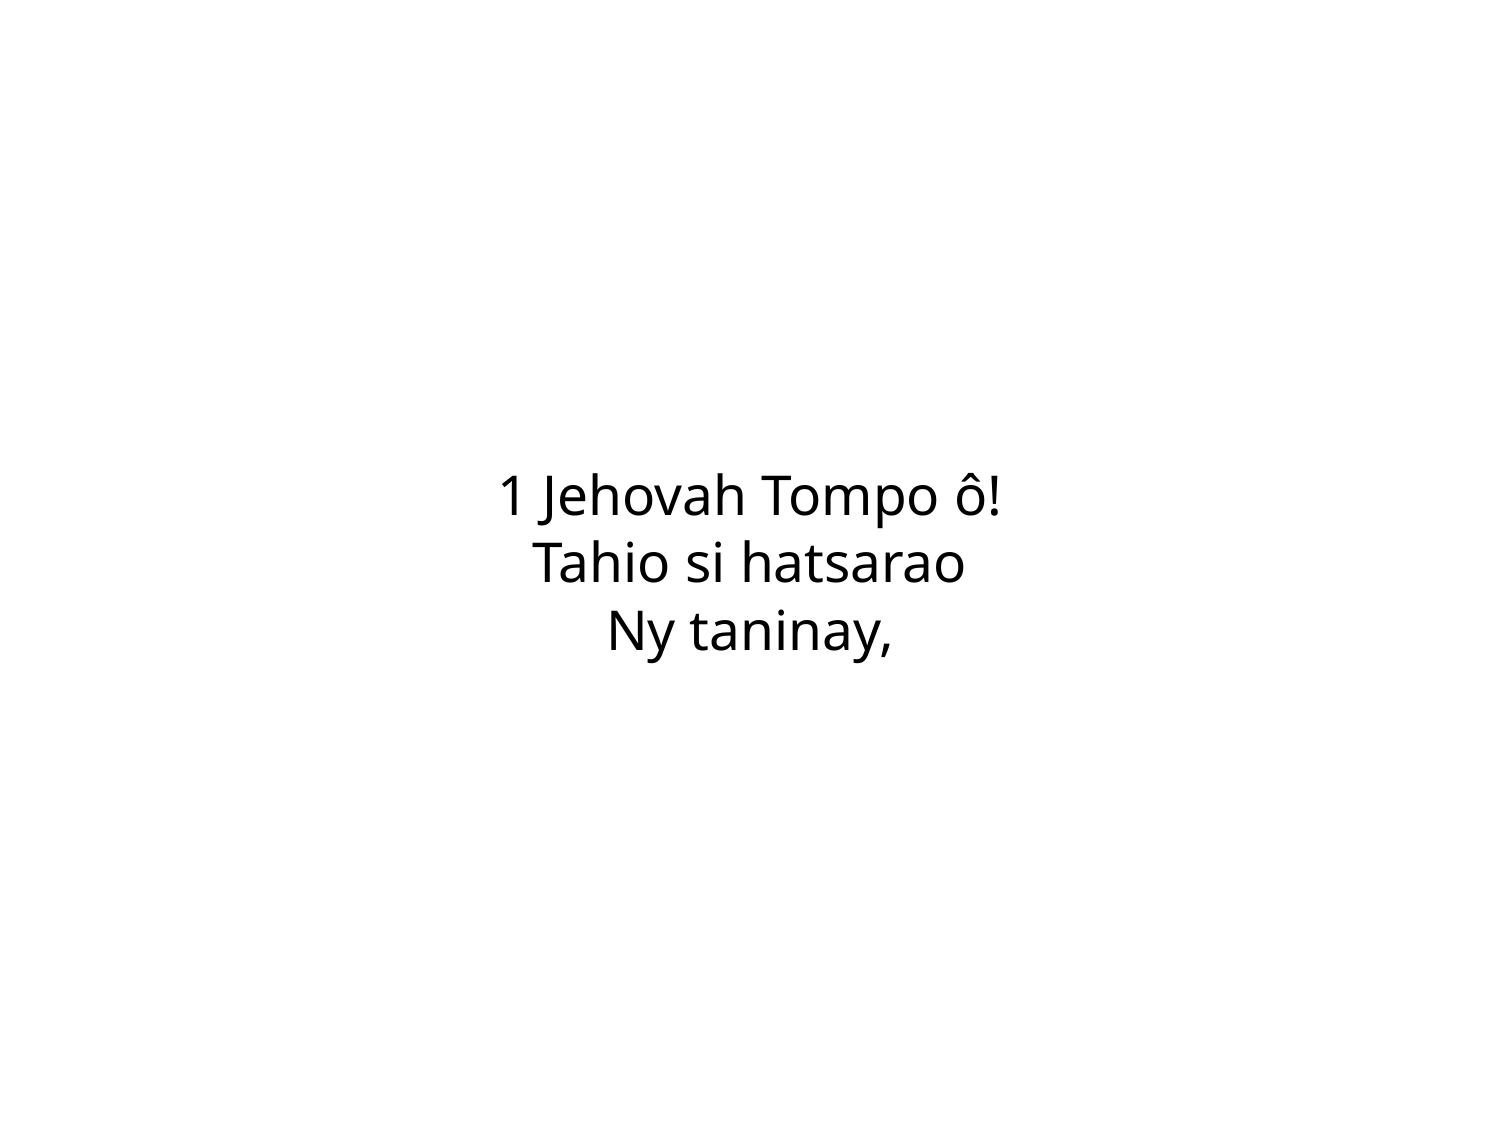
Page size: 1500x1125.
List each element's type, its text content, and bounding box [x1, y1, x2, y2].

title 1 Jehovah Tompo ô! Tahio si hatsarao Ny taninay, [103, 453, 1397, 672]
